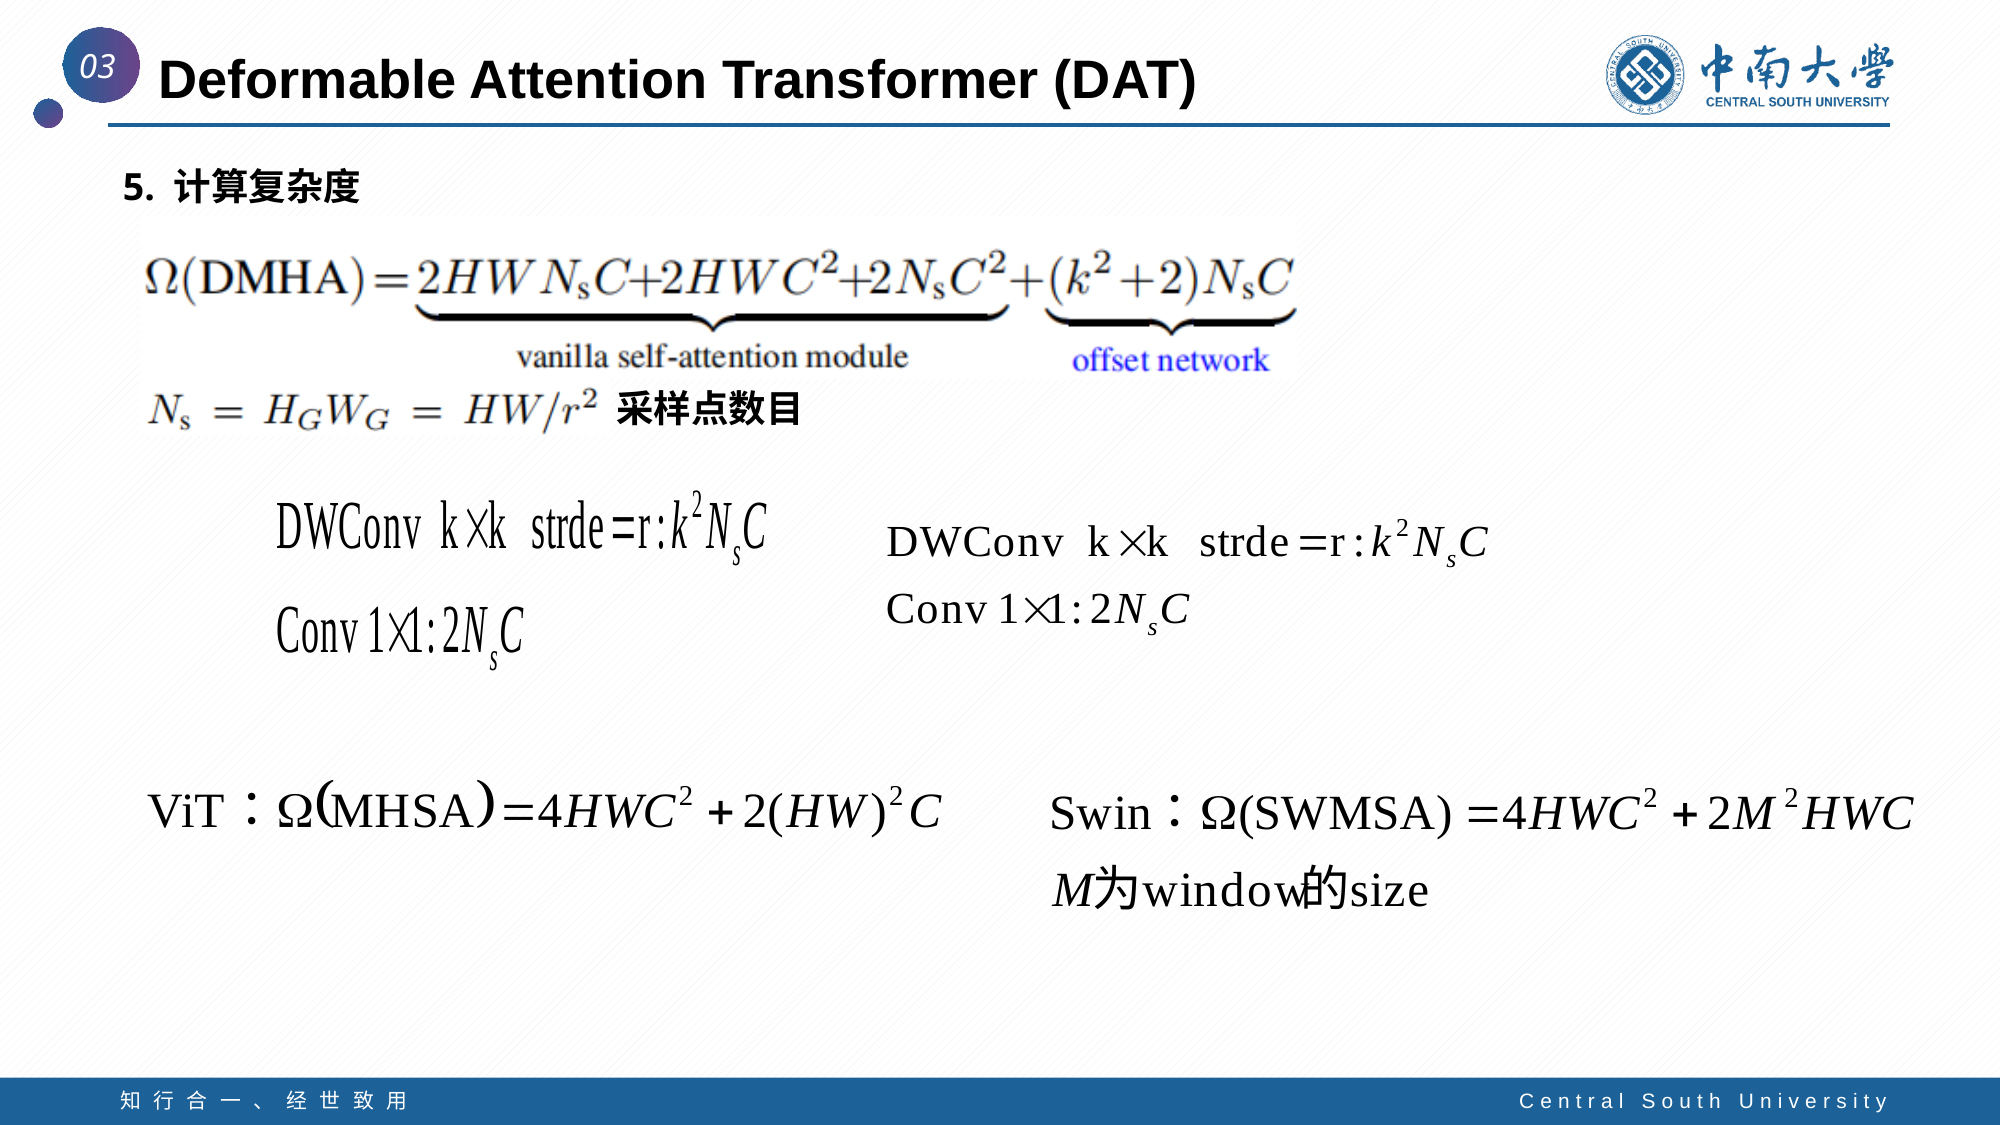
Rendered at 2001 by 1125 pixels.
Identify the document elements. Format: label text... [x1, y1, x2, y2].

text_box 知行合一、经世致用 [105, 1080, 423, 1120]
text_box Deformable Attention Transformer (DAT) [158, 0, 1291, 118]
picture [139, 216, 1298, 436]
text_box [139, 773, 953, 848]
text_box [0, 1077, 2000, 1125]
text_box Central South University [1504, 1080, 1902, 1120]
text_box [33, 26, 153, 128]
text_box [271, 469, 774, 688]
picture [1595, 28, 1907, 121]
text_box 5. 计算复杂度 [108, 155, 502, 216]
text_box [1044, 773, 1922, 922]
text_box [879, 505, 1497, 647]
text_box 采样点数目 [601, 379, 823, 438]
